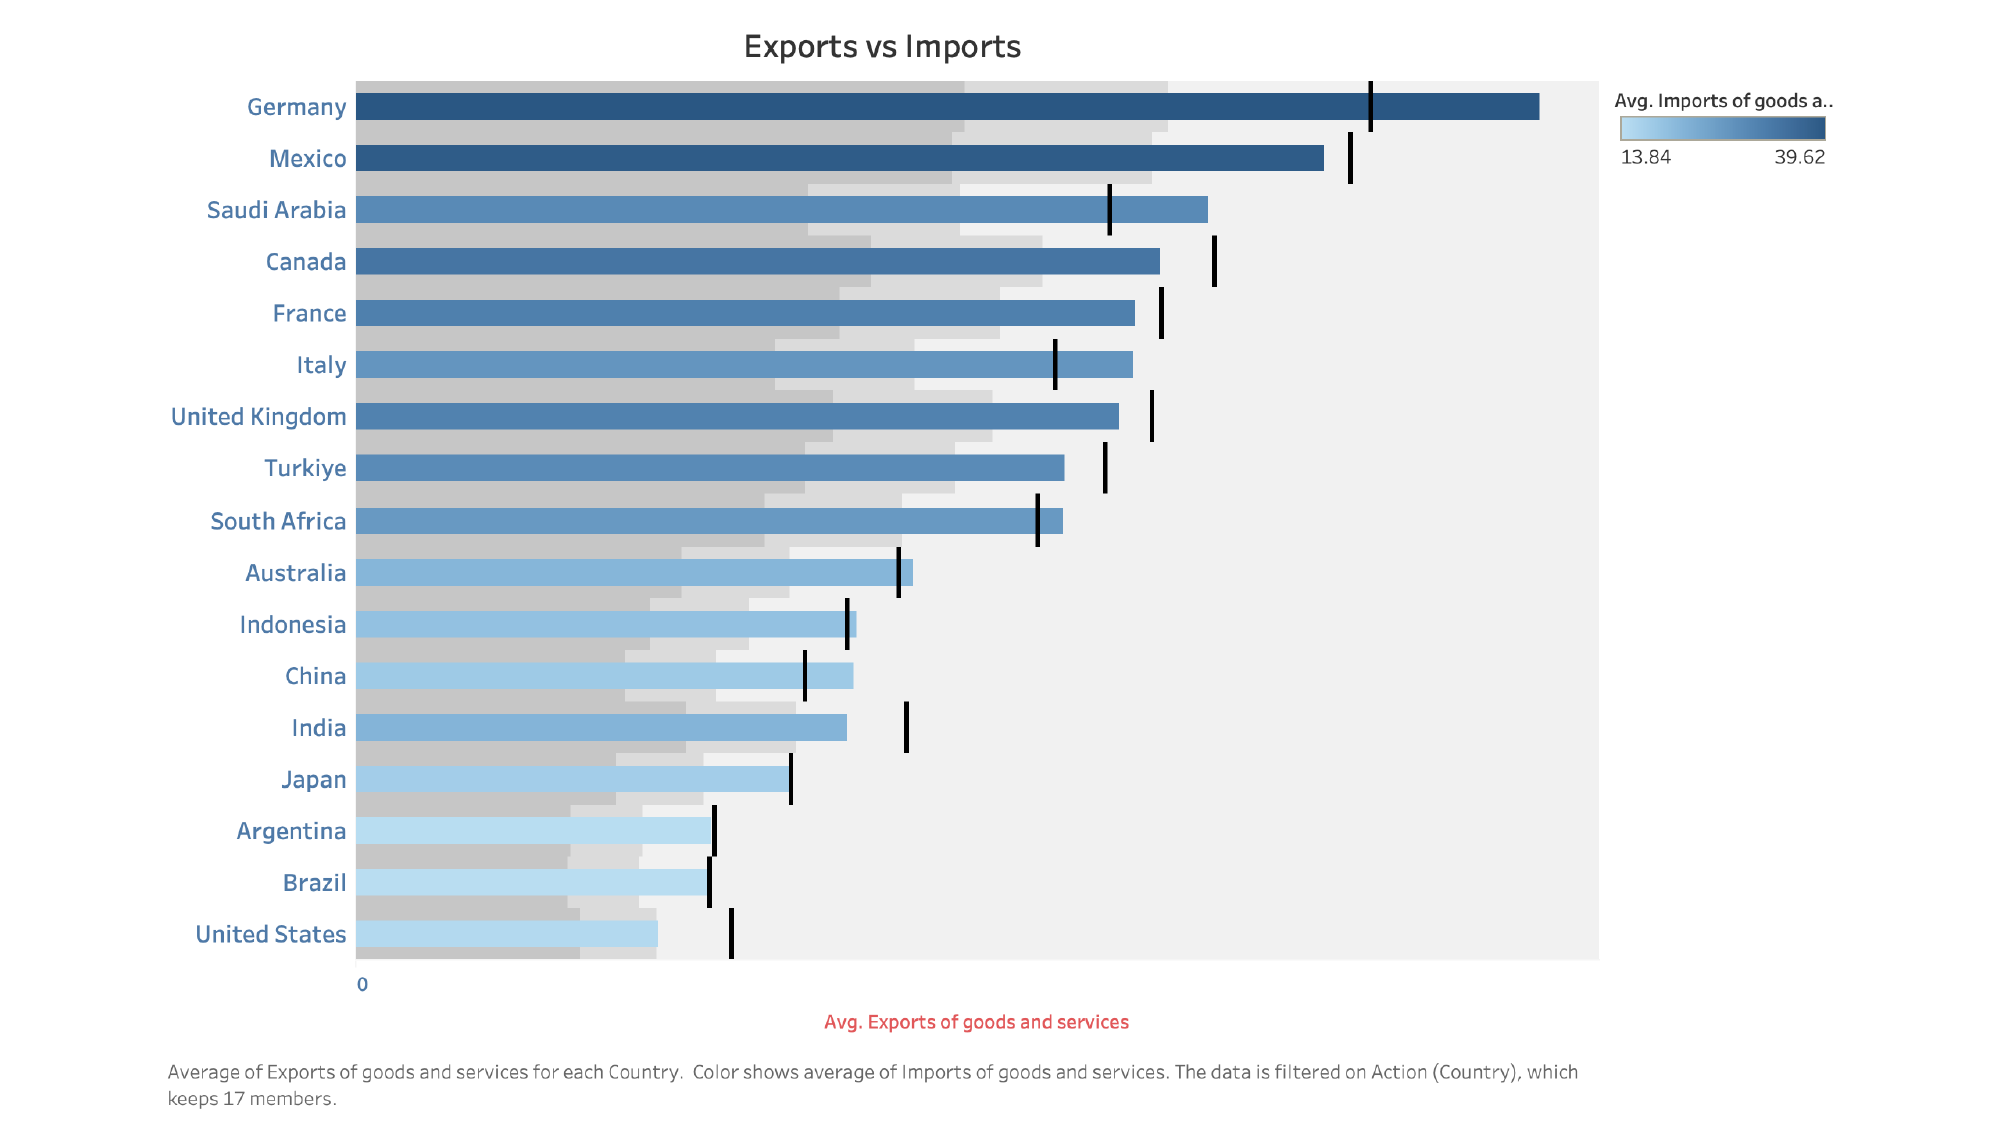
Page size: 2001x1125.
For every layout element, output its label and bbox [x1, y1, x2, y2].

picture [167, 13, 1833, 1111]
